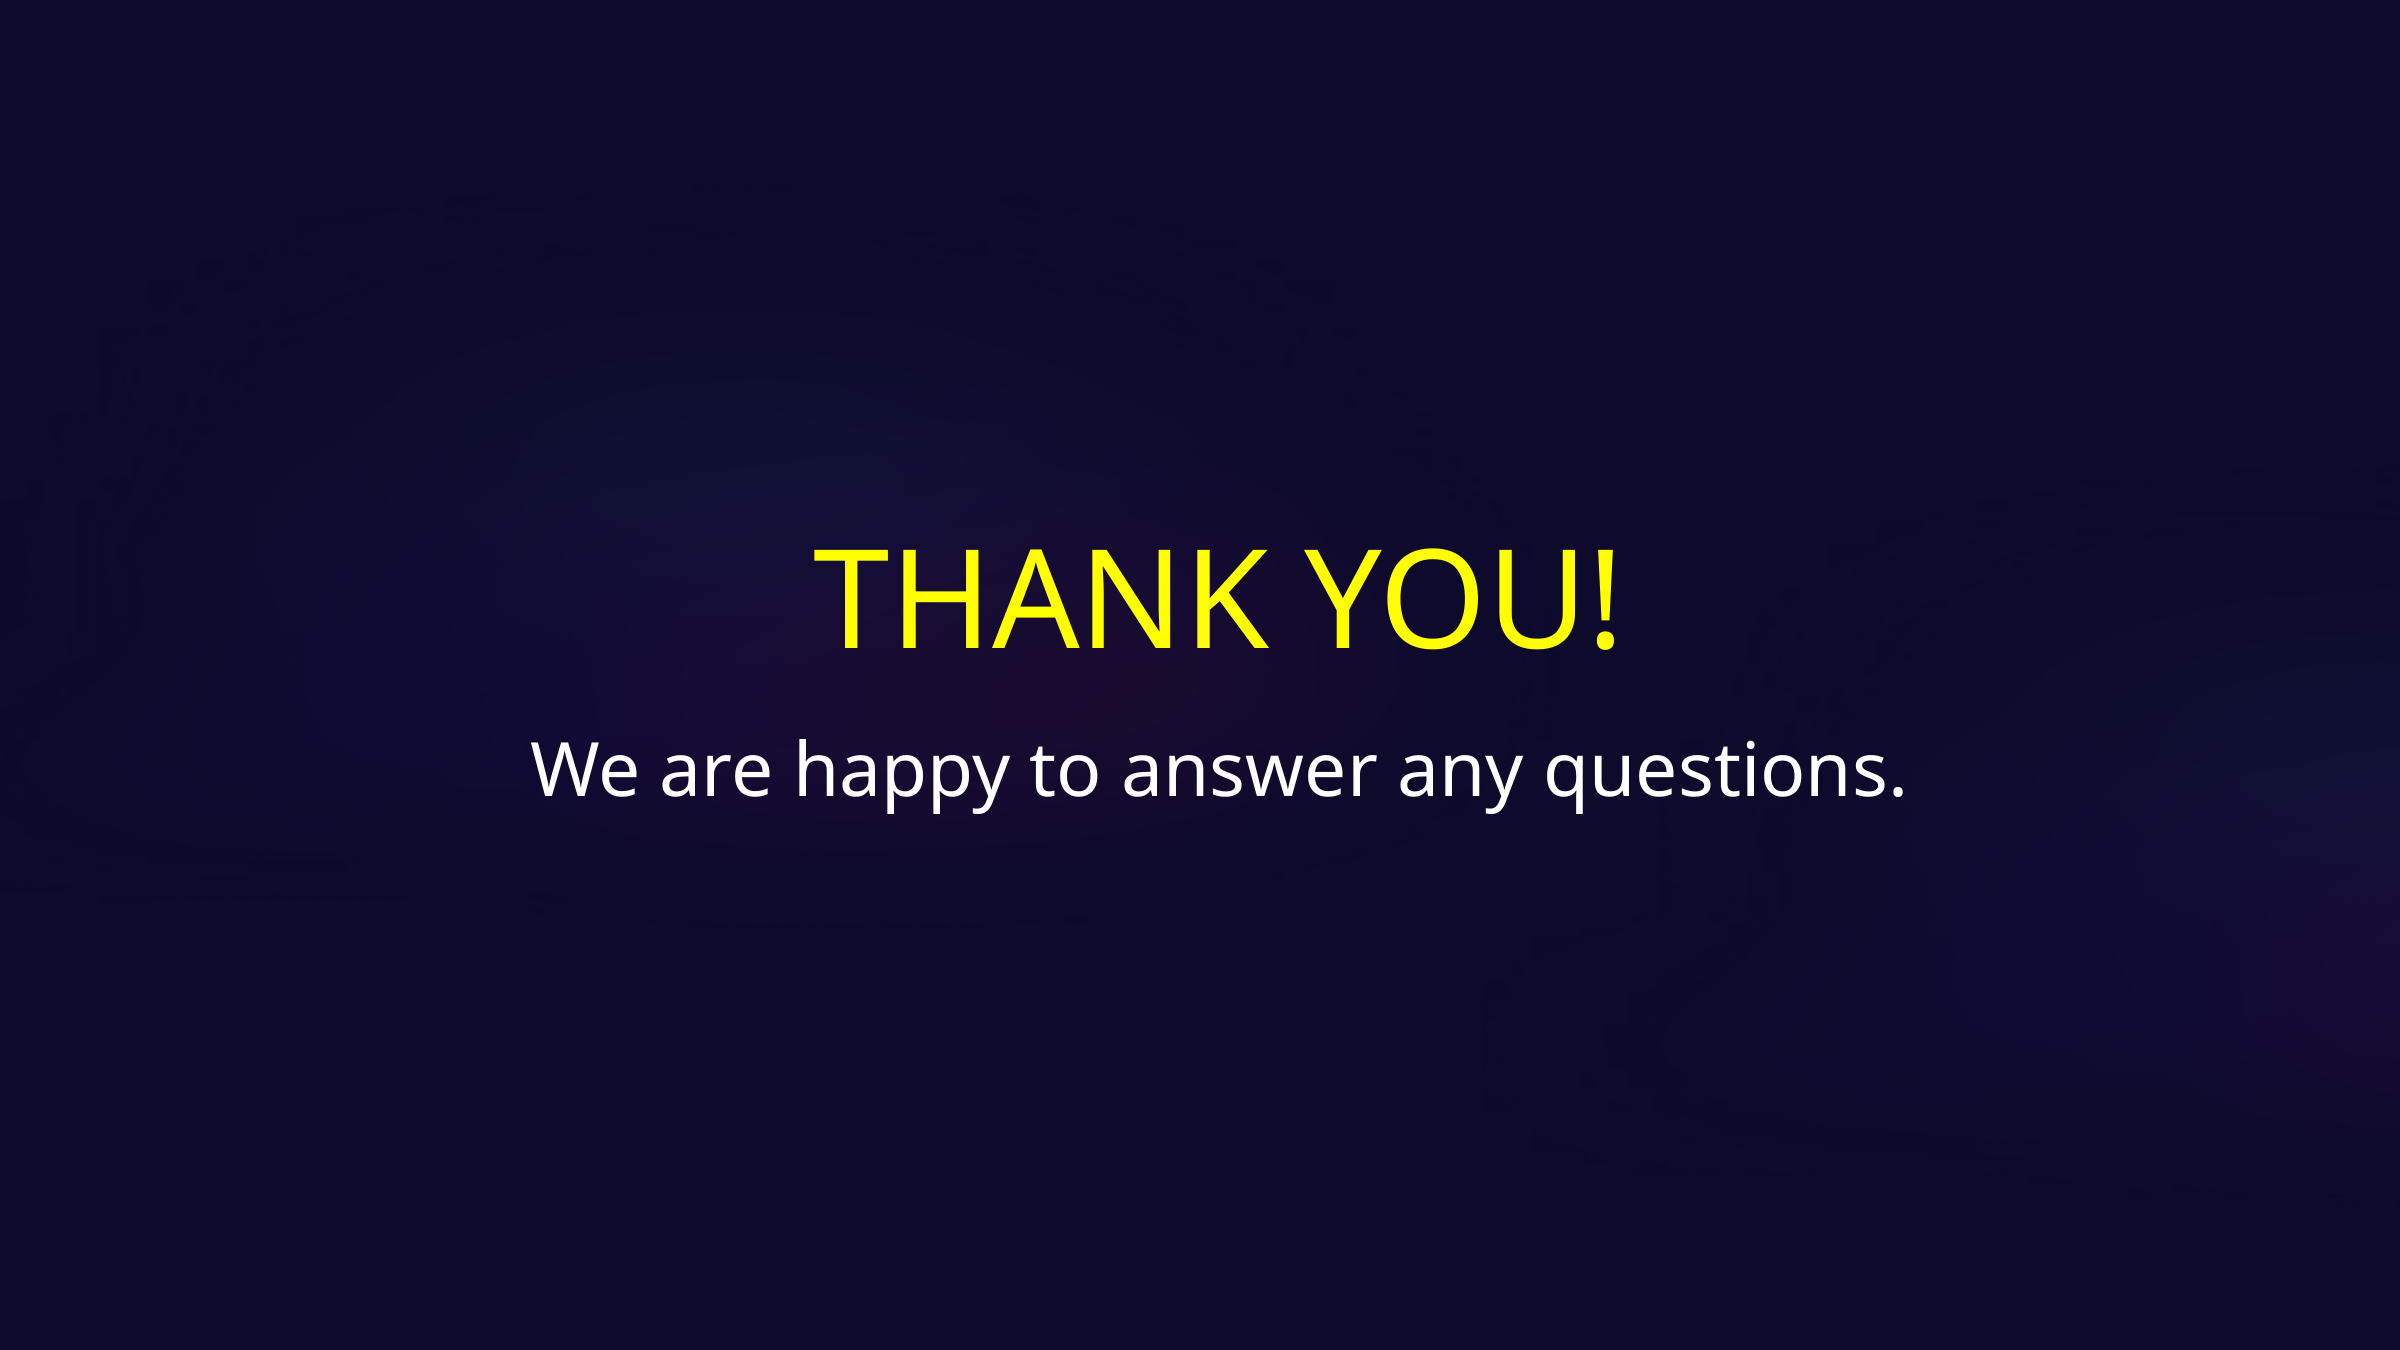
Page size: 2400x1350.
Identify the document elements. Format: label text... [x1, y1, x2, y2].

text_box THANK YOU! We are happy to answer any questions. [149, 616, 2290, 734]
